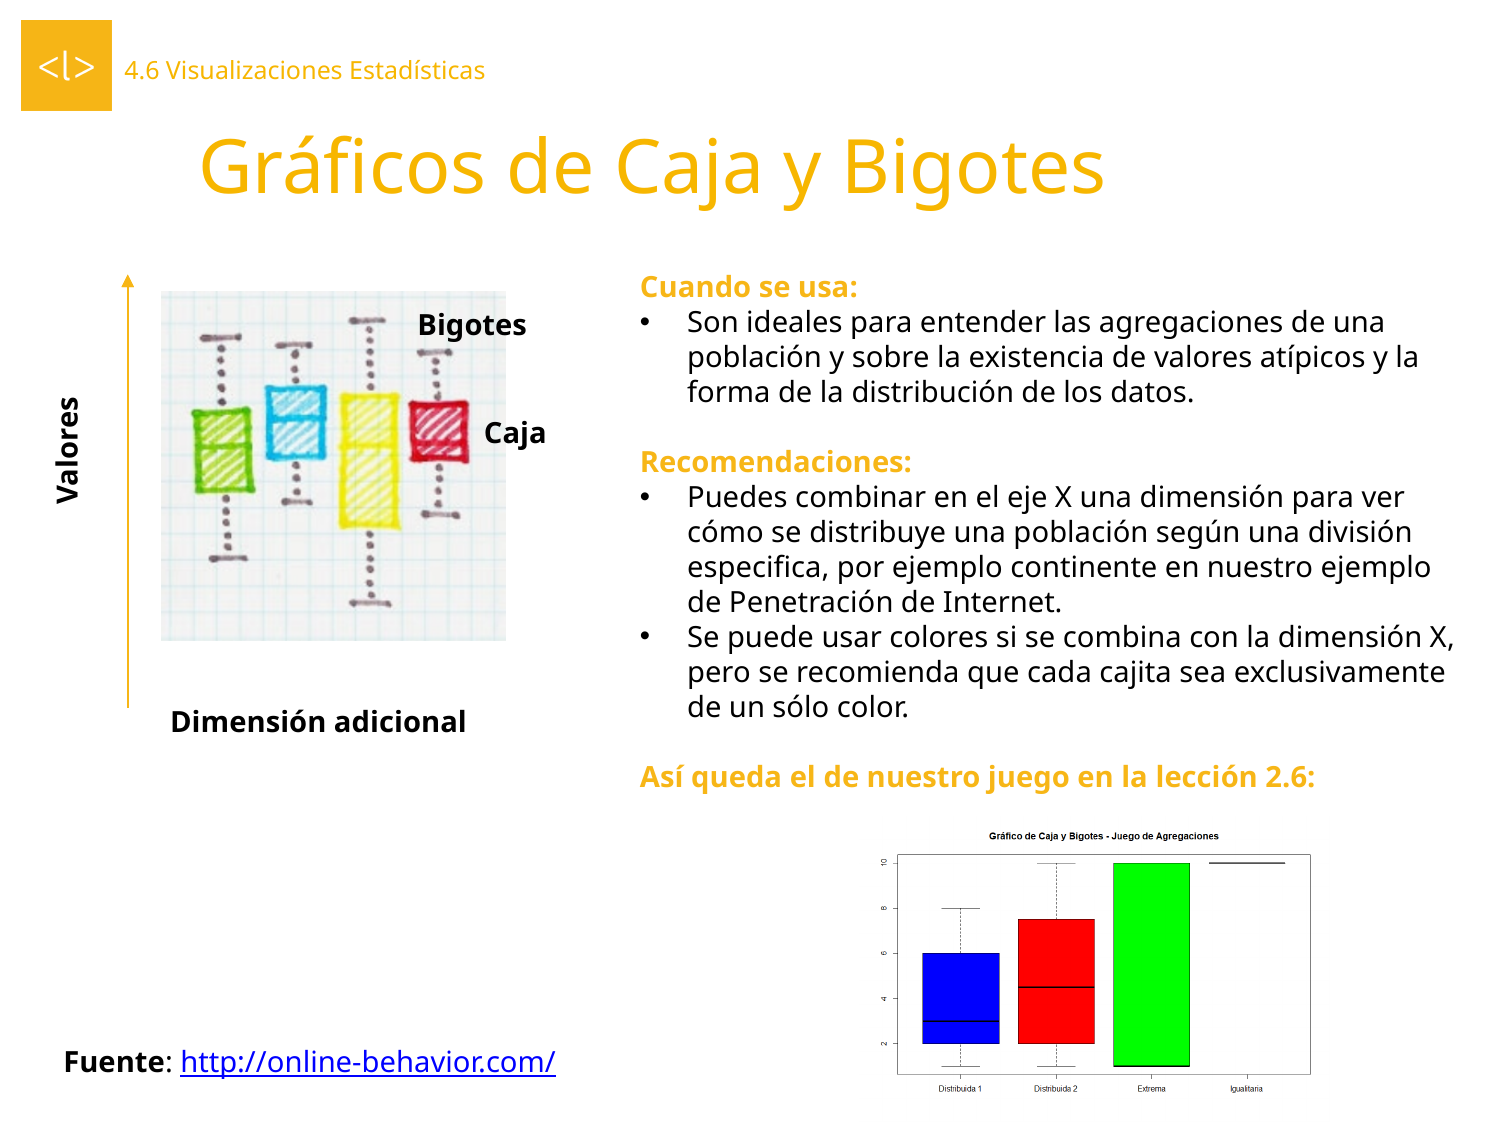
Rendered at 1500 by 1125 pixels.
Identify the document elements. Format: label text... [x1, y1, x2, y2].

text_box Dimensión adicional [122, 696, 516, 746]
text_box Caja [510, 406, 609, 457]
text_box Gráficos de Caja y Bigotes [183, 110, 1350, 217]
picture [21, 20, 112, 111]
picture [859, 816, 1330, 1123]
text_box Fuente: http://online-behavior.com/ [48, 1036, 572, 1125]
text_box Valores [41, 287, 91, 614]
text_box Cuando se usa: Son ideales para entender las agregaciones de una población y sobre la existencia de valores atípicos y la forma de la distribución de los datos. Recomendaciones: Puedes combinar en el eje X una dimensión para ver cómo se distribuye una población según una división especifica, por ejemplo continente en nuestro ejemplo de Penetración de Internet. Se puede usar colores si se combina con la dimensión X, pero se recomienda que cada cajita sea exclusivamente de un sólo color. Así queda el de nuestro juego en la lección 2.6: [625, 261, 1475, 801]
picture [160, 291, 506, 641]
title 4.6 Visualizaciones Estadísticas [116, 34, 962, 105]
text_box Bigotes [509, 298, 566, 349]
